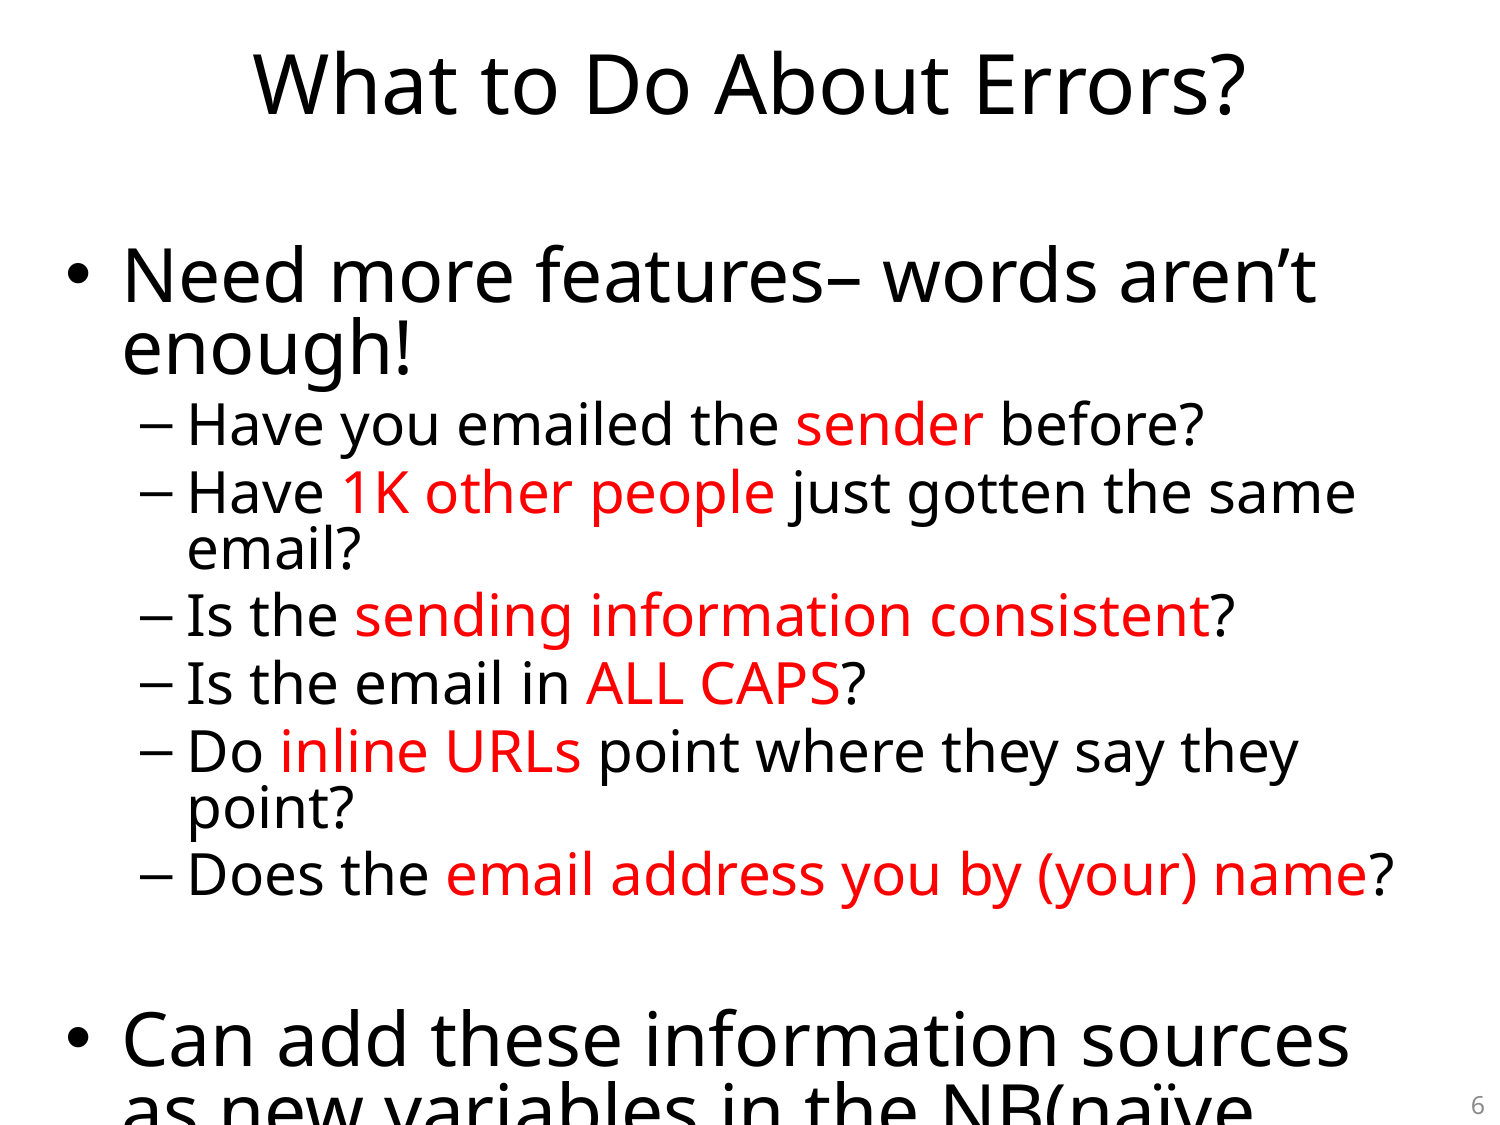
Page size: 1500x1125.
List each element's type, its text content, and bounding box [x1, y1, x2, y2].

slide_number 6 [1149, 1087, 1500, 1125]
title What to Do About Errors? [0, 0, 1500, 163]
list Need more features– words aren’t enough! Have you emailed the sender before? Have 1K other people just gotten the same email? Is the sending information consistent? Is the email in ALL CAPS? Do inline URLs point where they say they point? Does the email address you by (your) name? Can add these information sources as new variables in the NB(naïve bayes) model [50, 237, 1463, 1050]
